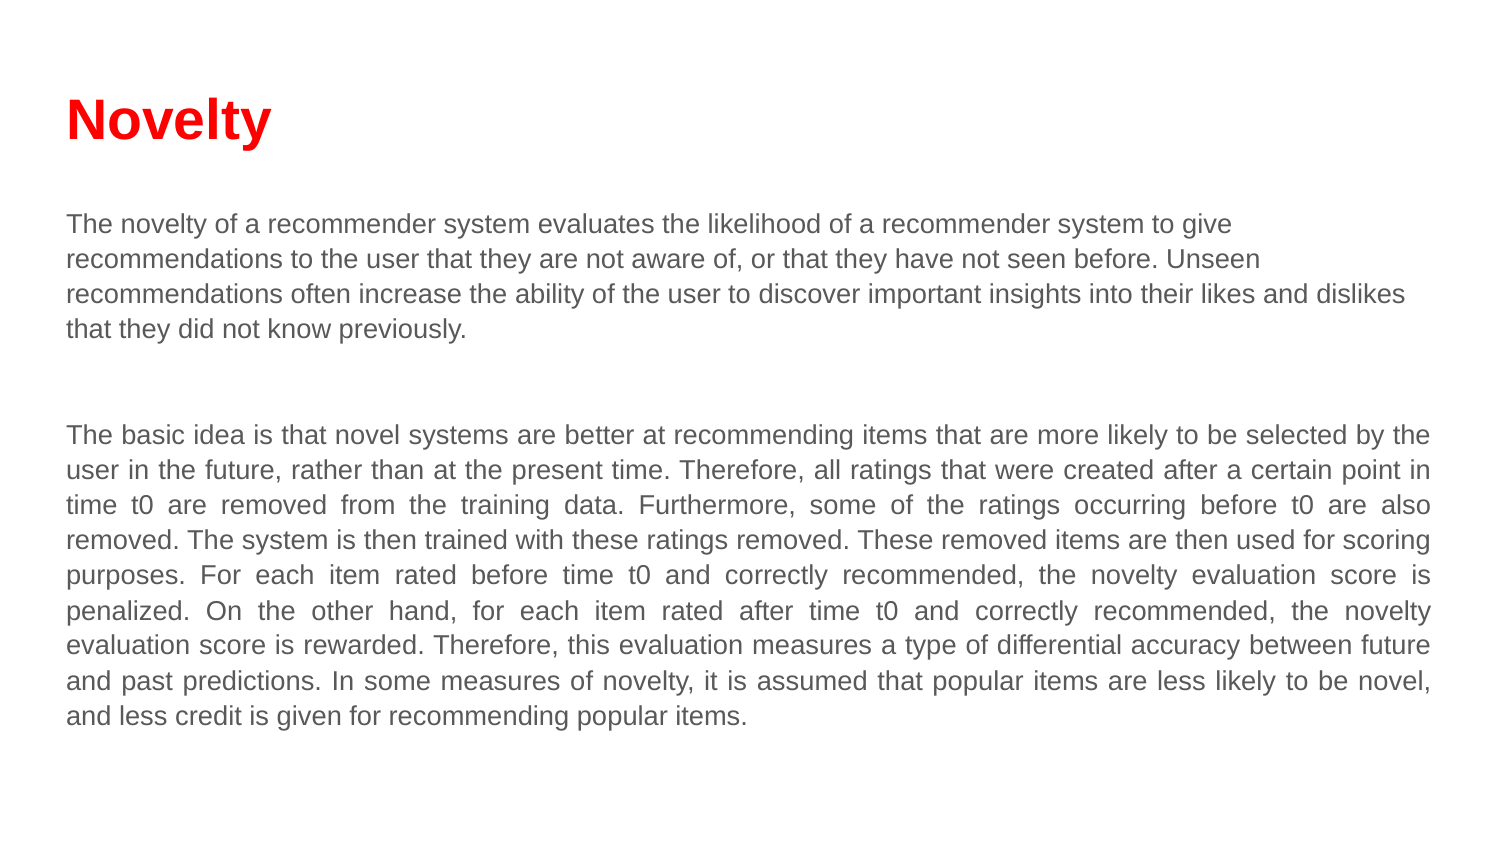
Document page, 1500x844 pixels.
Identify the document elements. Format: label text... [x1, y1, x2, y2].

list The novelty of a recommender system evaluates the likelihood of a recommender system to give recommendations to the user that they are not aware of, or that they have not seen before. Unseen recommendations often increase the ability of the user to discover important insights into their likes and dislikes that they did not know previously. The basic idea is that novel systems are better at recommending items that are more likely to be selected by the user in the future, rather than at the present time. Therefore, all ratings that were created after a certain point in time t0 are removed from the training data. Furthermore, some of the ratings occurring before t0 are also removed. The system is then trained with these ratings removed. These removed items are then used for scoring purposes. For each item rated before time t0 and correctly recommended, the novelty evaluation score is penalized. On the other hand, for each item rated after time t0 and correctly recommended, the novelty evaluation score is rewarded. Therefore, this evaluation measures a type of differential accuracy between future and past predictions. In some measures of novelty, it is assumed that popular items are less likely to be novel, and less credit is given for recommending popular items. [51, 189, 1449, 750]
title Novelty [51, 72, 1449, 167]
